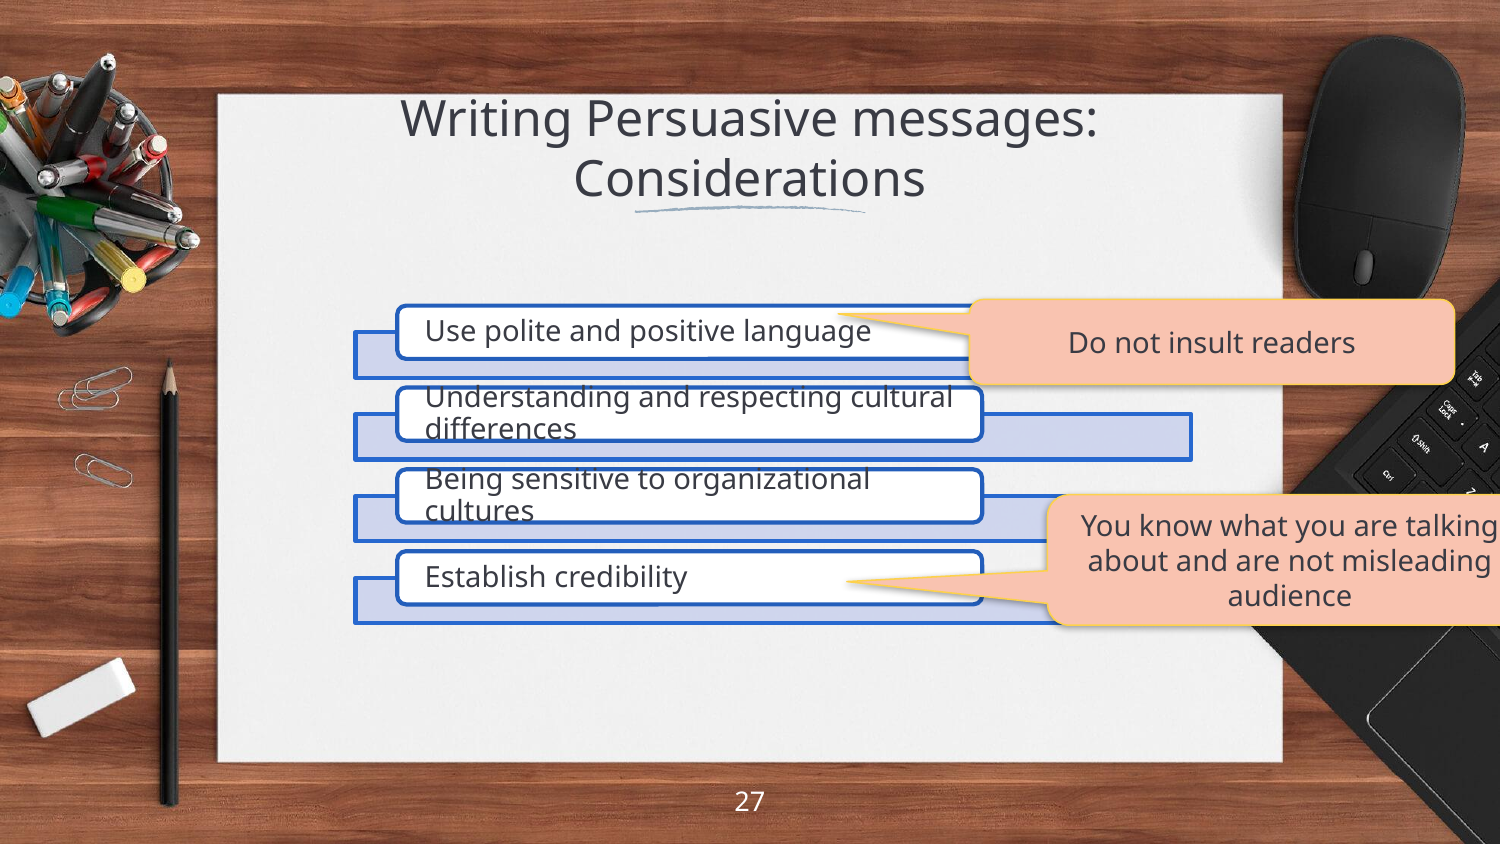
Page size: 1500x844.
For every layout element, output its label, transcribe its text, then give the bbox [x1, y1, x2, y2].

text_box Do not insult readers [1196, 298, 1456, 386]
text_box You know what you are talking about and are not misleading audience [1196, 493, 1500, 626]
title Writing Persuasive messages: Considerations [267, 132, 1233, 207]
picture [0, 0, 1500, 844]
slide_number 27 [705, 762, 795, 844]
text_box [355, 292, 1192, 637]
